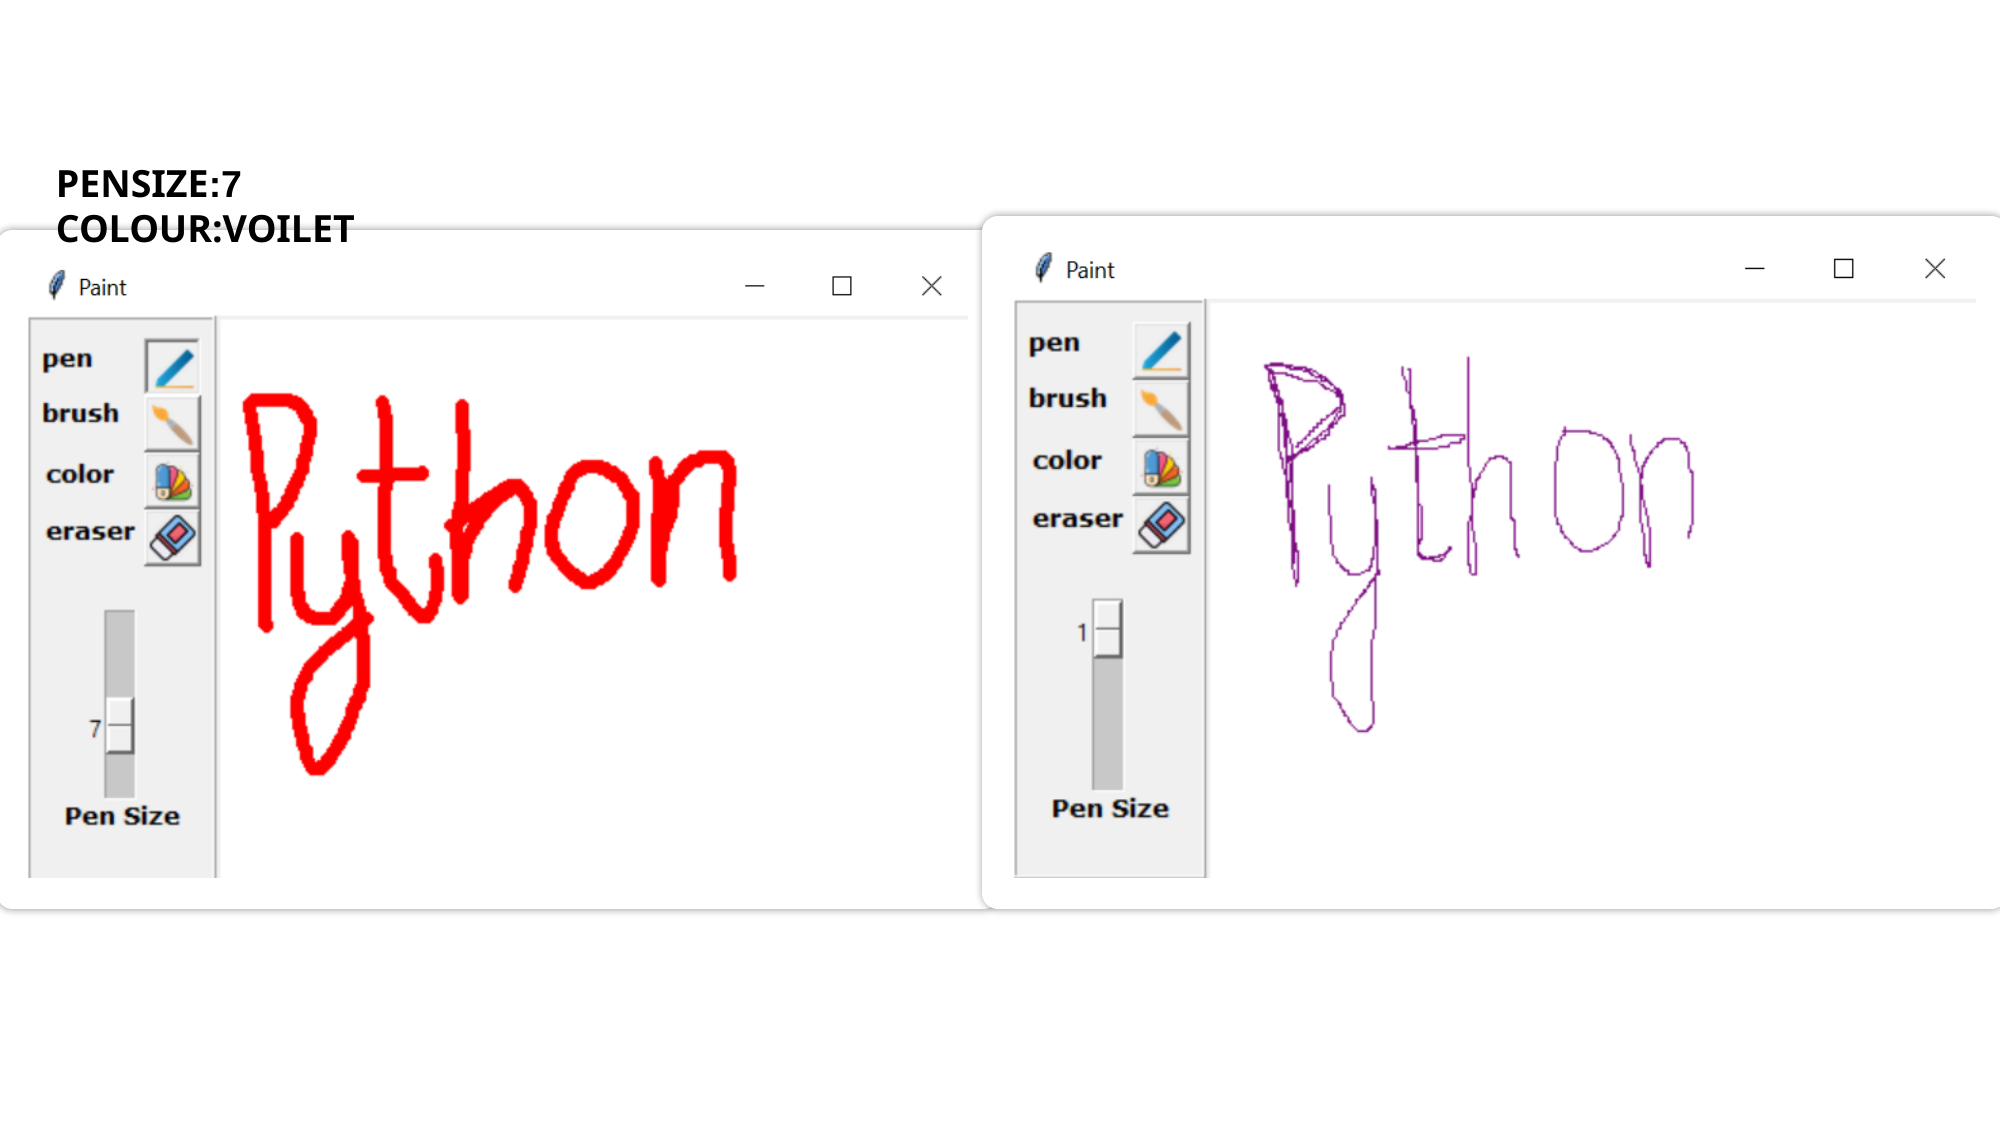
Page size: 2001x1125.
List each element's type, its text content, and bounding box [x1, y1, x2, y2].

text_box PENSIZE:7 COLOUR:VOILET [40, 107, 1911, 258]
picture [27, 260, 969, 879]
picture [1013, 246, 1976, 879]
